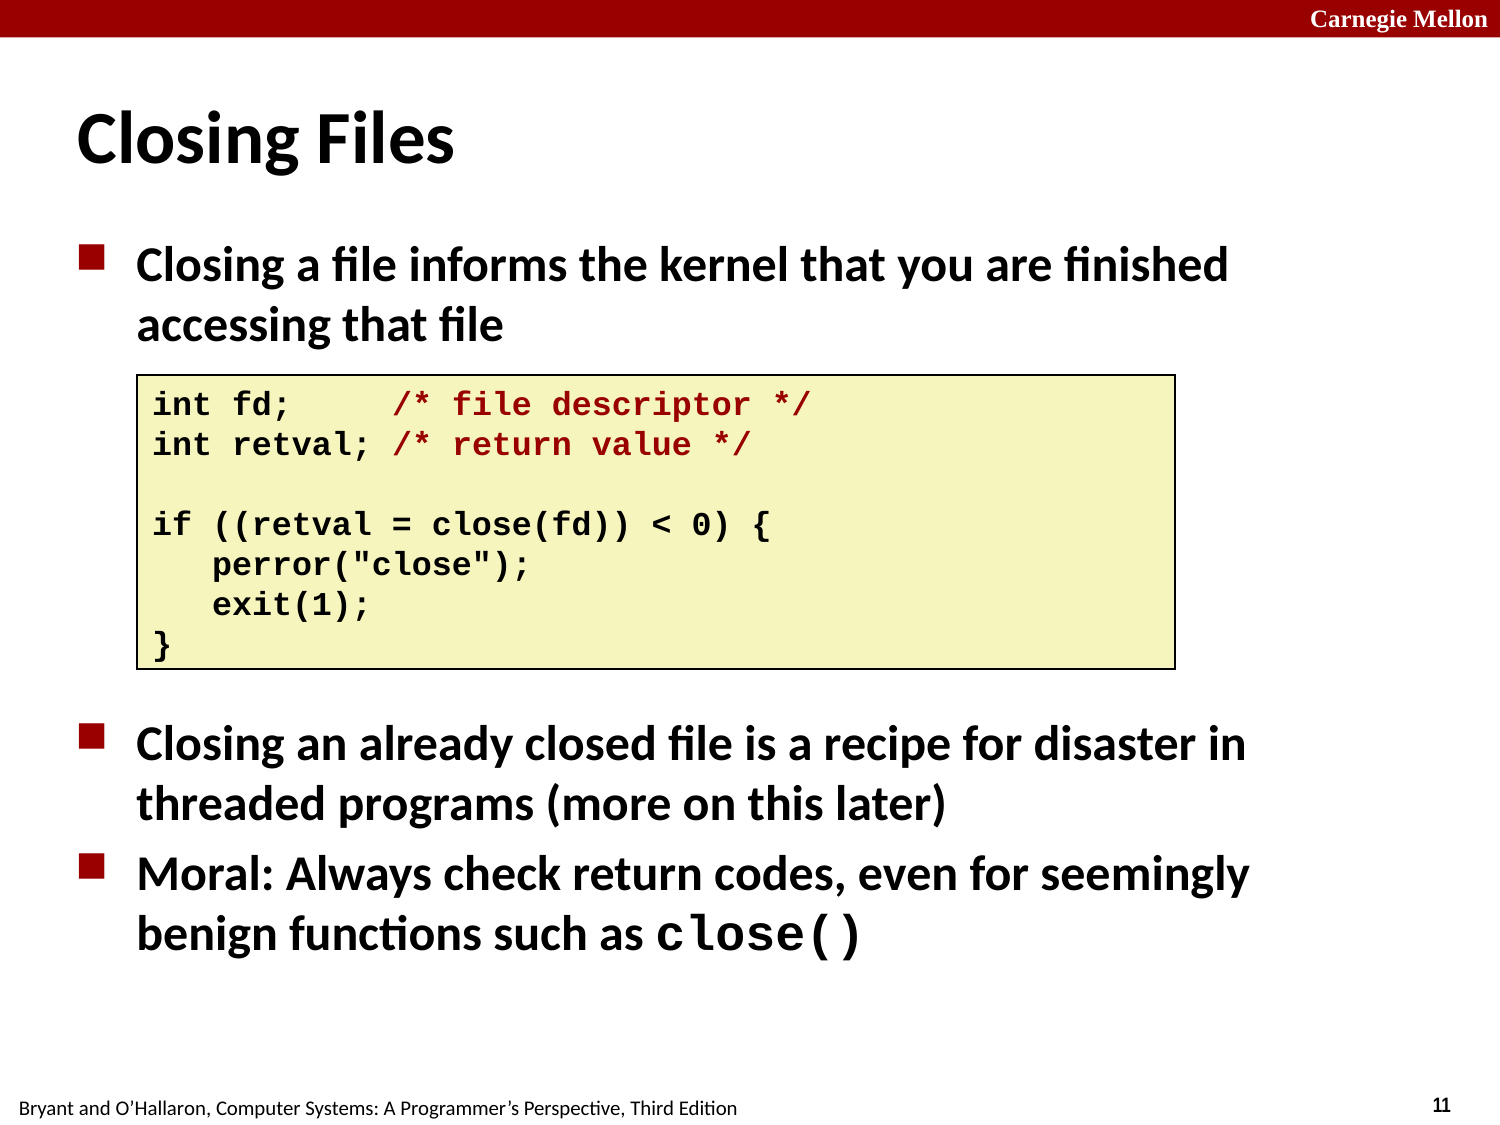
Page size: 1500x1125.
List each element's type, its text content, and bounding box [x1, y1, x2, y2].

title Closing Files [62, 71, 1309, 197]
text_box int fd; /* file descriptor */ int retval; /* return value */ if ((retval = close(fd)) < 0) { perror("close"); exit(1); } [137, 374, 1175, 670]
list Closing a file informs the kernel that you are finished accessing that file Closing an already closed file is a recipe for disaster in threaded programs (more on this later) Moral: Always check return codes, even for seemingly benign functions such as close() [64, 223, 1361, 1040]
